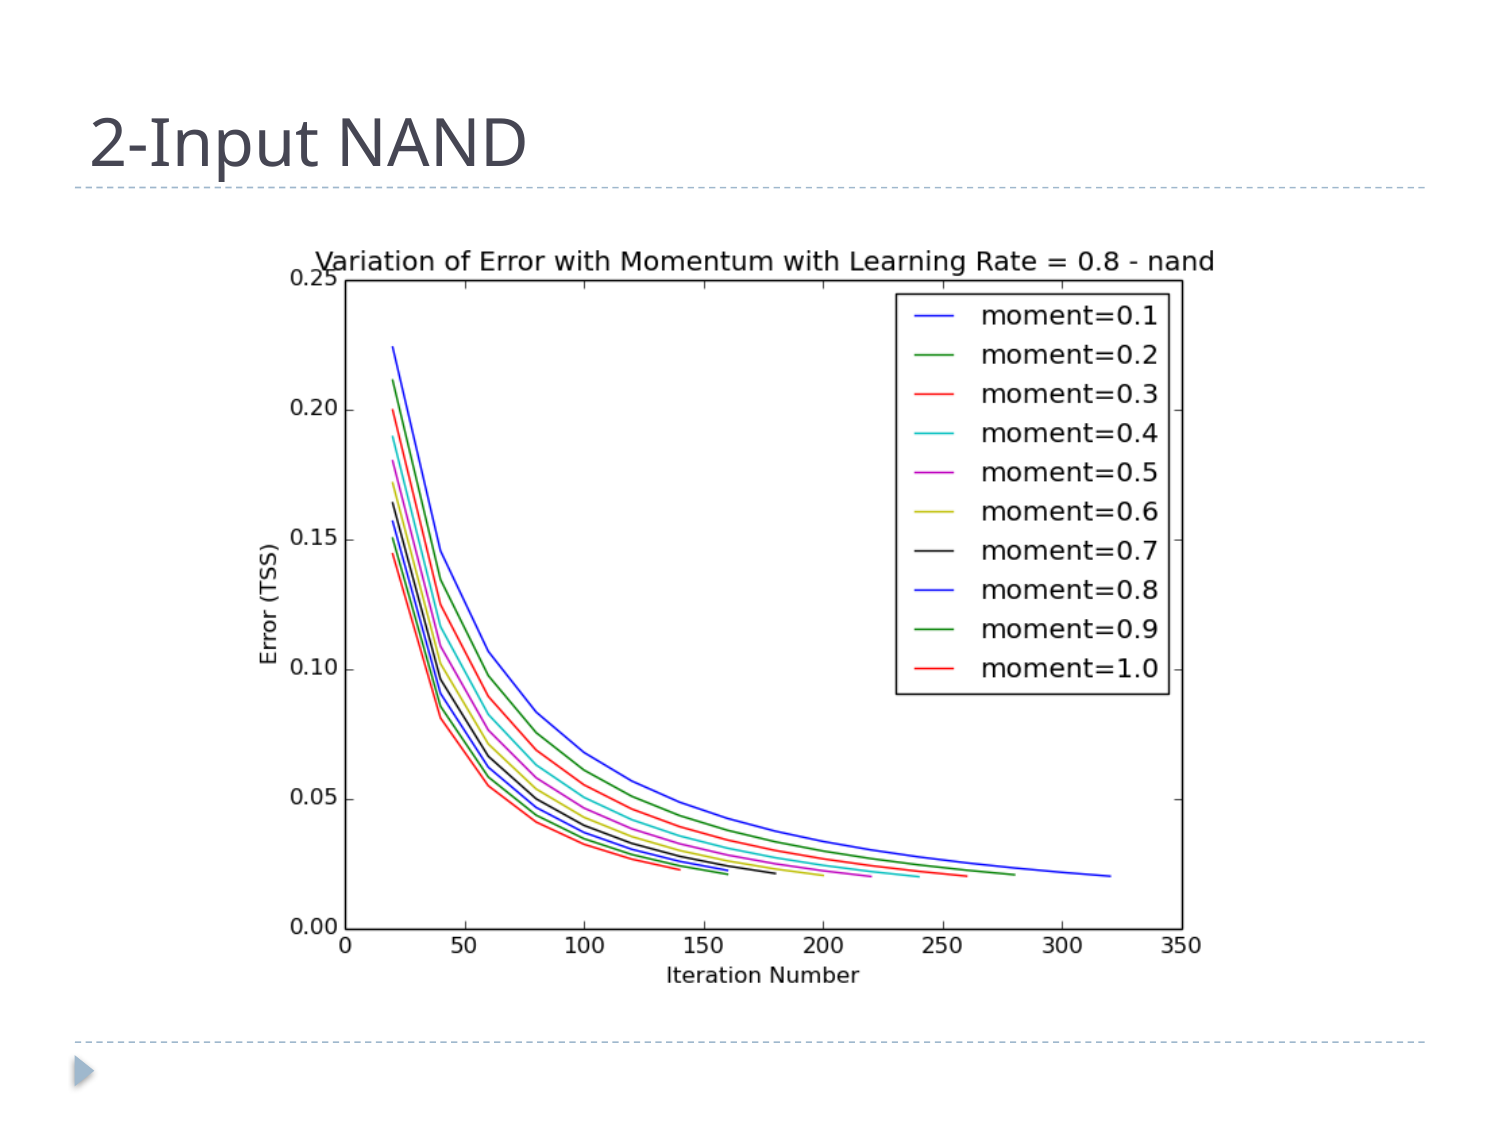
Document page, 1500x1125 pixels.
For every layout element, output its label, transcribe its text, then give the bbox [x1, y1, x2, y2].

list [209, 199, 1291, 1011]
title 2-Input NAND [75, 24, 1425, 188]
